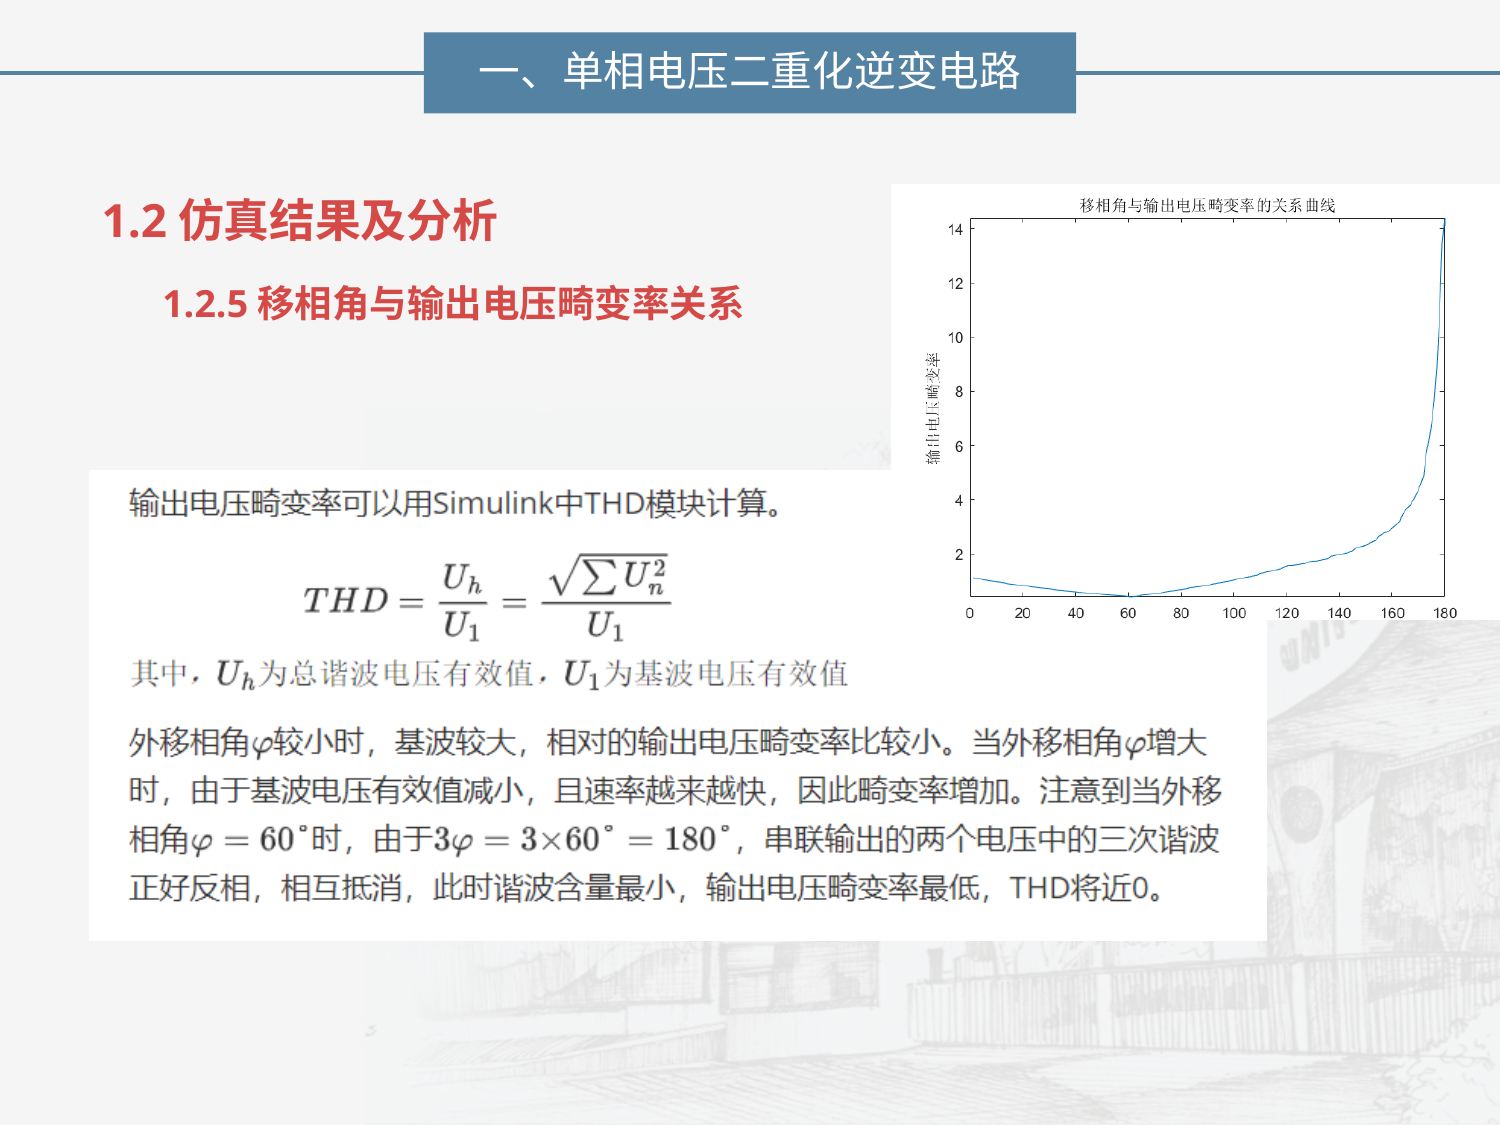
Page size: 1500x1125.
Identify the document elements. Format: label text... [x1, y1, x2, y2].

text_box 1.2仿真结果及分析 [86, 184, 514, 254]
picture [89, 183, 1500, 941]
text_box 1.2.5移相角与输出电压畸变率关系 [147, 272, 760, 332]
text_box 一、单相电压二重化逆变电路 [423, 32, 1077, 114]
